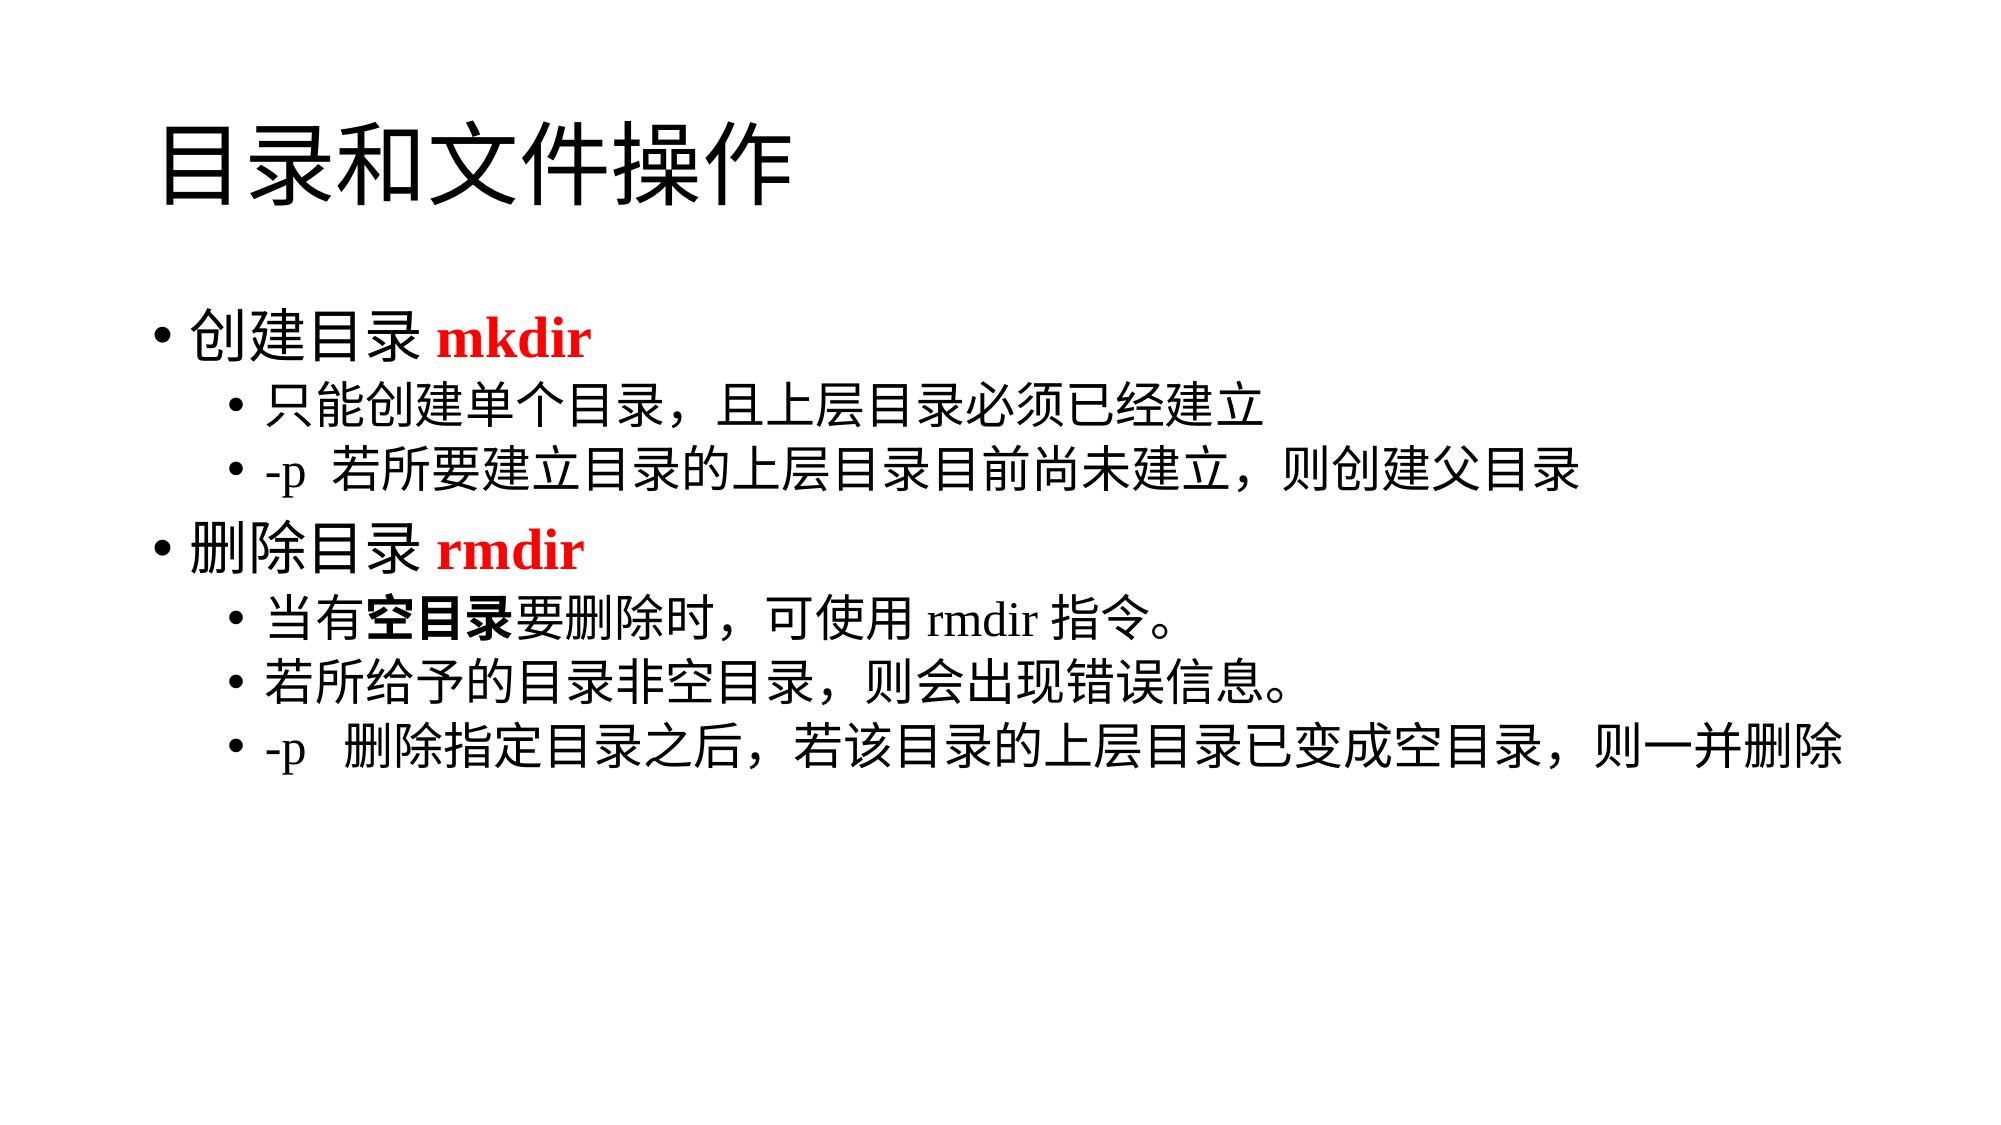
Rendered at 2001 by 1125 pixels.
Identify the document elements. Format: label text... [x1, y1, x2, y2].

list 创建目录mkdir 只能创建单个目录，且上层目录必须已经建立 -p 若所要建立目录的上层目录目前尚未建立，则创建父目录 删除目录rmdir 当有空目录要删除时，可使用rmdir指令。 若所给予的目录非空目录，则会出现错误信息。 -p 删除指定目录之后，若该目录的上层目录已变成空目录，则一并删除 [137, 299, 1863, 1014]
title 目录和文件操作 [137, 59, 1863, 278]
